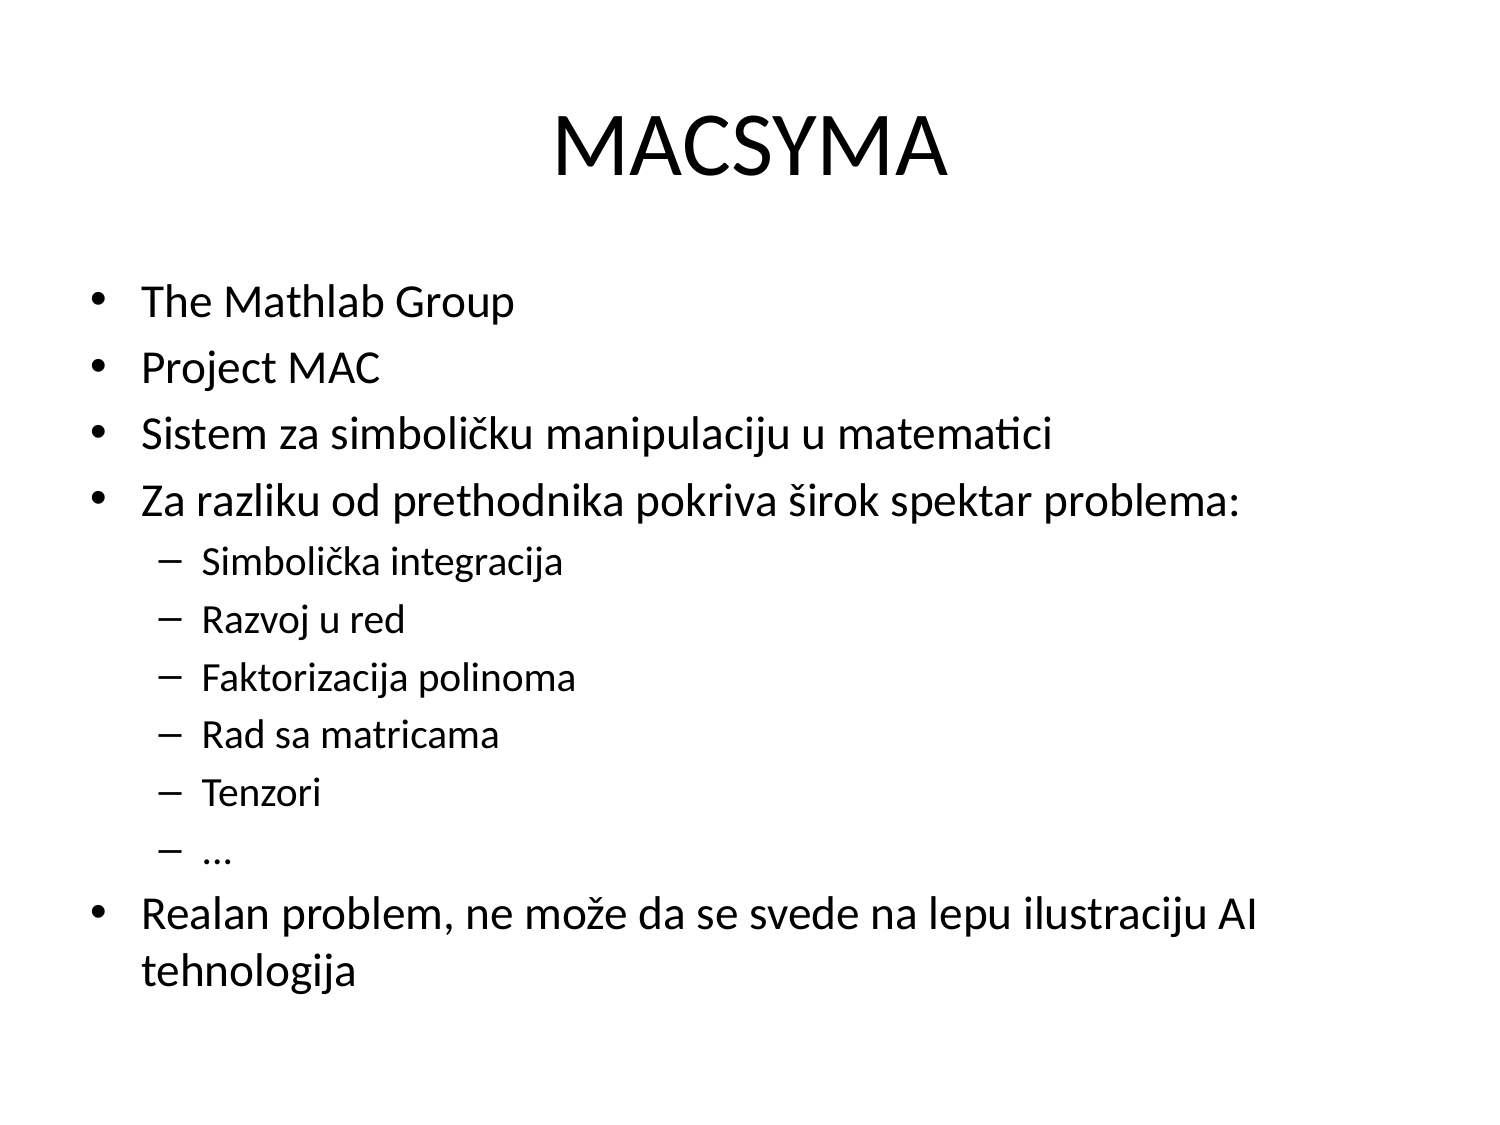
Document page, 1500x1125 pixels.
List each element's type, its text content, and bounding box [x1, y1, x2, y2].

title MACSYMA [75, 45, 1425, 233]
list The Mathlab Group Project MAC Sistem za simboličku manipulaciju u matematici Za razliku od prethodnika pokriva širok spektar problema: Simbolička integracija Razvoj u red Faktorizacija polinoma Rad sa matricama Tenzori ... Realan problem, ne može da se svede na lepu ilustraciju AI tehnologija [75, 262, 1425, 1005]
